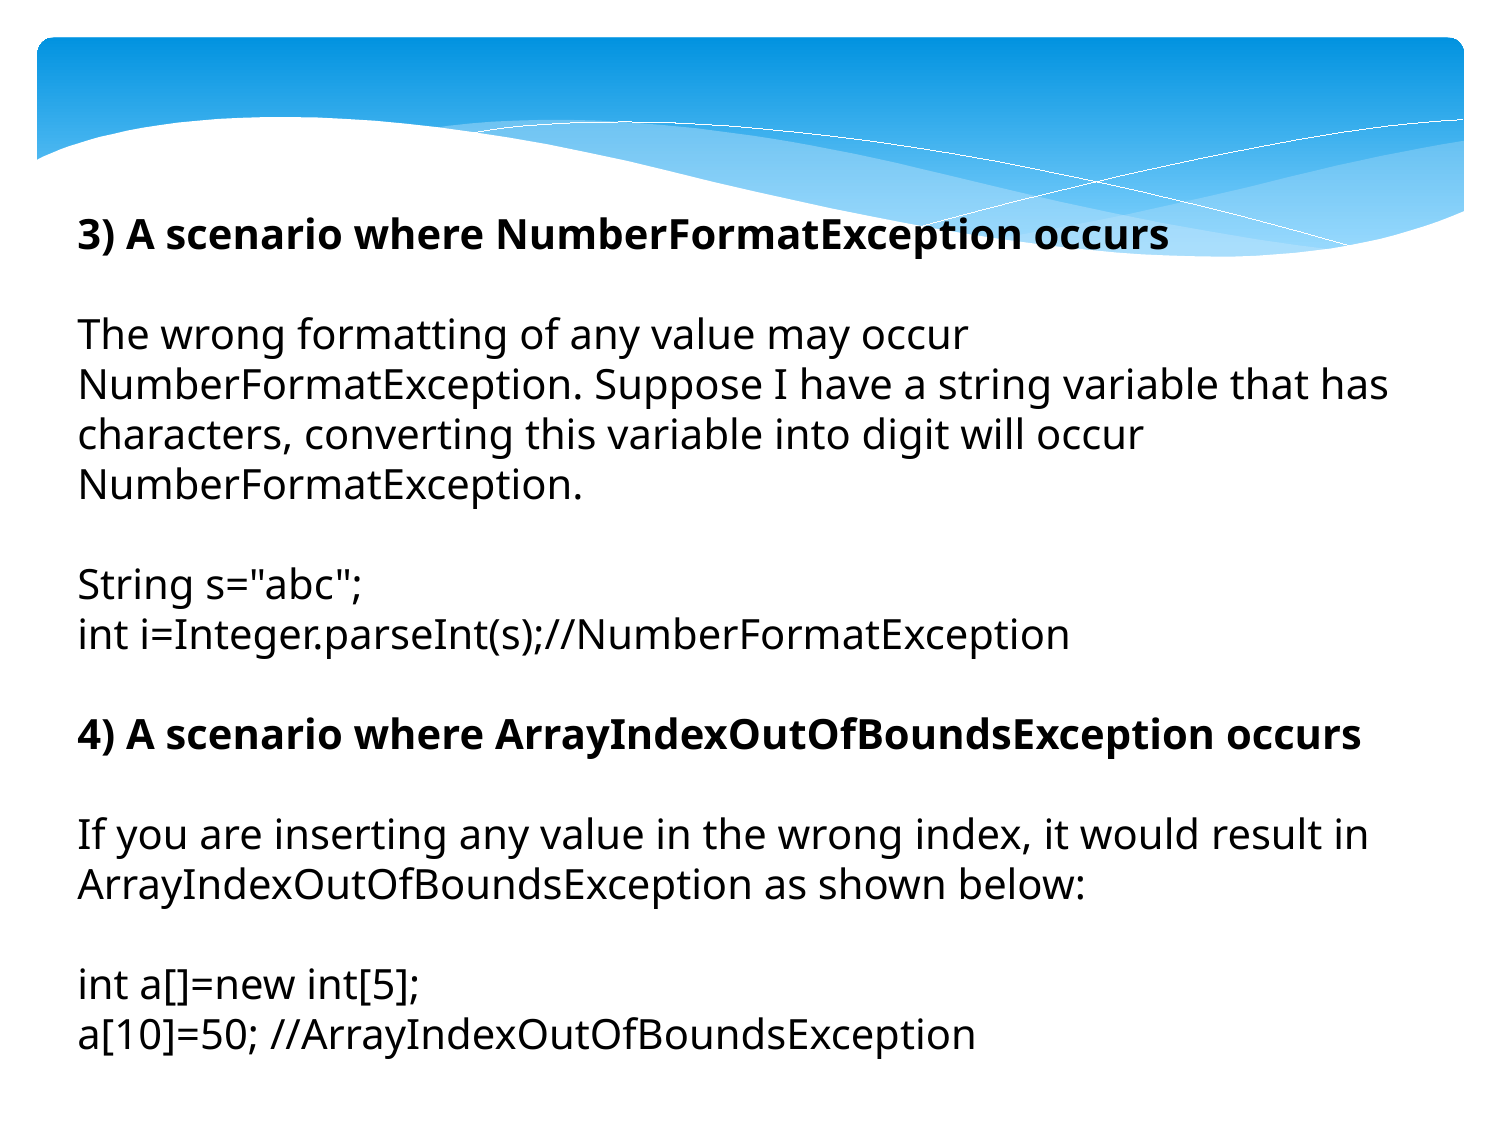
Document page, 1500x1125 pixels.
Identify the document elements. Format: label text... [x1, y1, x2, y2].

text_box 3) A scenario where NumberFormatException occurs The wrong formatting of any value may occur NumberFormatException. Suppose I have a string variable that has characters, converting this variable into digit will occur NumberFormatException. String s="abc"; int i=Integer.parseInt(s);//NumberFormatException 4) A scenario where ArrayIndexOutOfBoundsException occurs If you are inserting any value in the wrong index, it would result in ArrayIndexOutOfBoundsException as shown below: int a[]=new int[5]; a[10]=50; //ArrayIndexOutOfBoundsException [62, 200, 1463, 1066]
